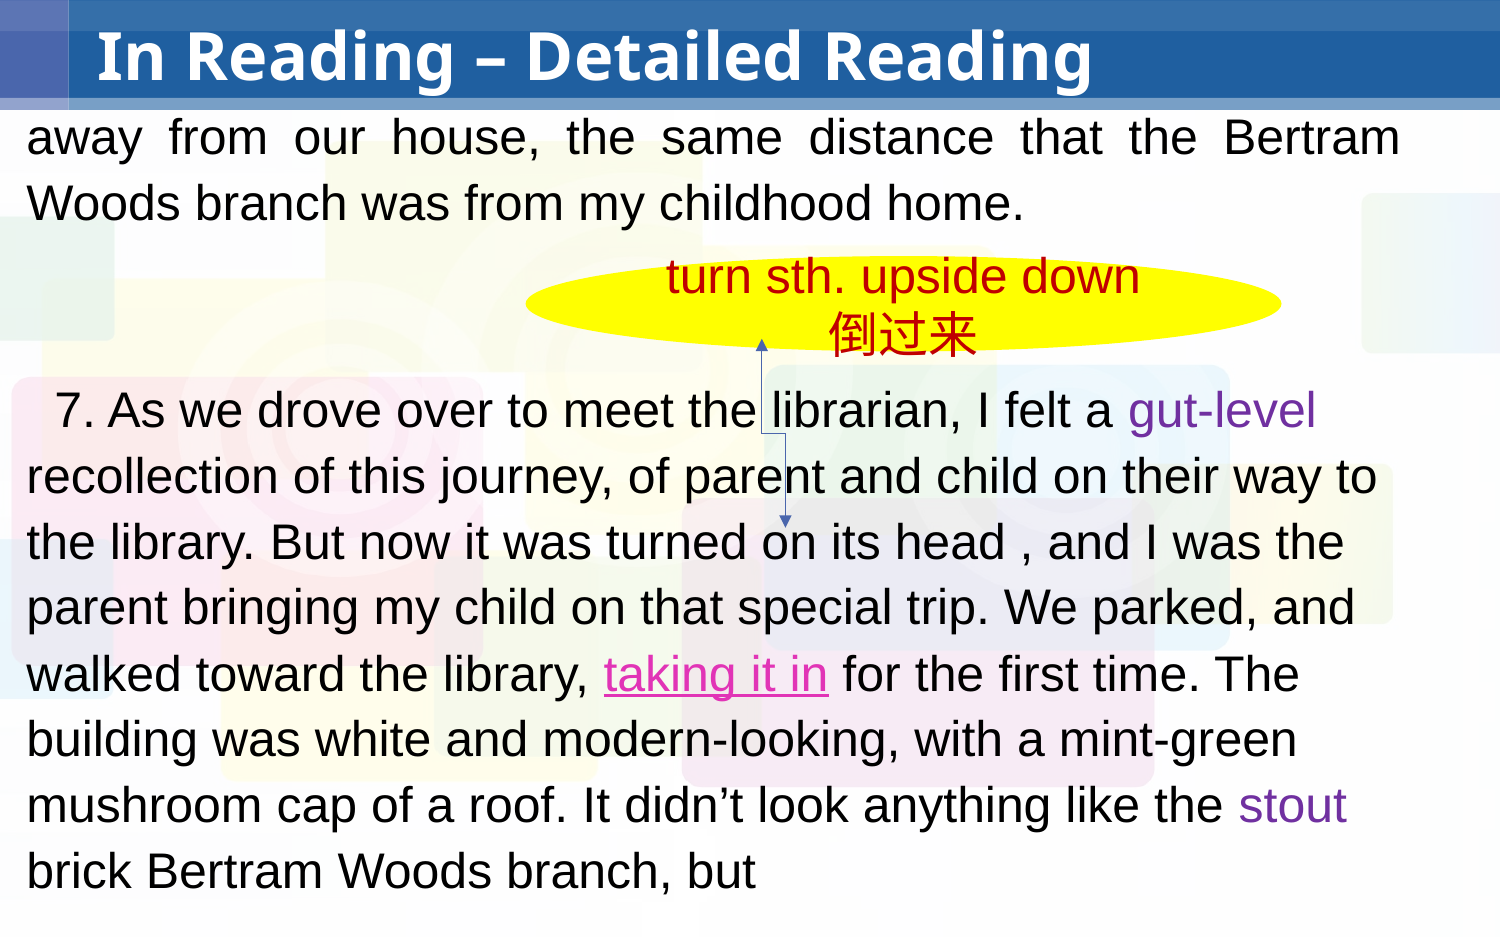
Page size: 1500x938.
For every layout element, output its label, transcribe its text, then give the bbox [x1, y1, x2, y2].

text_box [679, 421, 869, 446]
text_box turn sth. upside down 倒过来 [524, 255, 1283, 353]
list away from our house, the same distance that the Bertram Woods branch was from my childhood home. 7. As we drove over to meet the librarian, I felt a gut-level recollection of this journey, of parent and child on their way to the library. But now it was turned on its head , and I was the parent bringing my child on that special trip. We parked, and walked toward the library, taking it in for the first time. The building was white and modern-looking, with a mint-green mushroom cap of a roof. It didn’t look anything like the stout brick Bertram Woods branch, but [11, 90, 1418, 801]
title In Reading – Detailed Reading [82, 11, 1429, 105]
